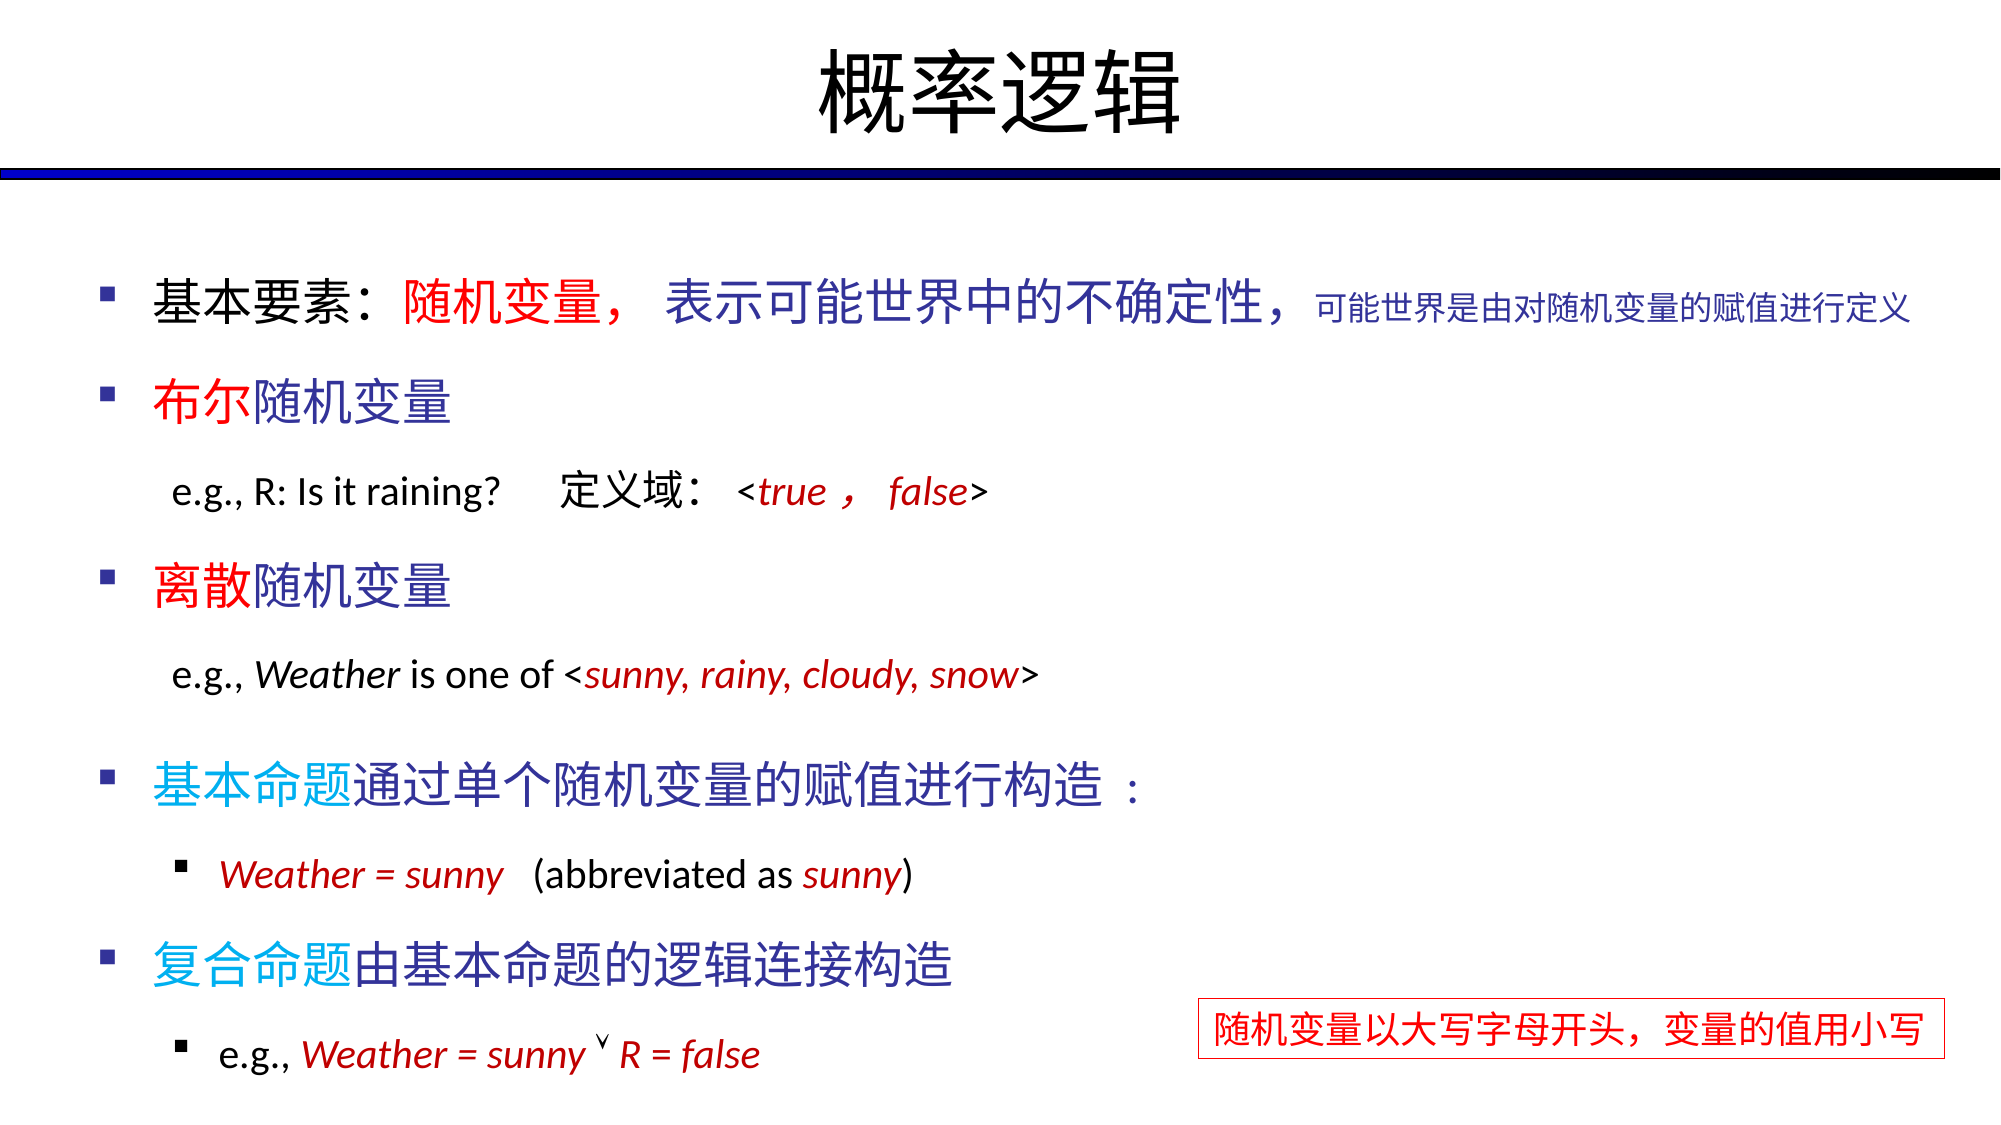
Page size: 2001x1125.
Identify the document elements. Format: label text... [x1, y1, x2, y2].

list 基本要素：随机变量， 表示可能世界中的不确定性，可能世界是由对随机变量的赋值进行定义 布尔随机变量 e.g., R: Is it raining? 定义域：<true，false> 离散随机变量 e.g., Weather is one of <sunny, rainy, cloudy, snow> 基本命题通过单个随机变量的赋值进行构造 : Weather = sunny (abbreviated as sunny) 复合命题由基本命题的逻辑连接构造 e.g., Weather = sunny  R = false [81, 233, 1966, 1010]
text_box 随机变量以大写字母开头，变量的值用小写 [1198, 998, 1945, 1059]
title 概率逻辑 [0, 0, 2000, 184]
